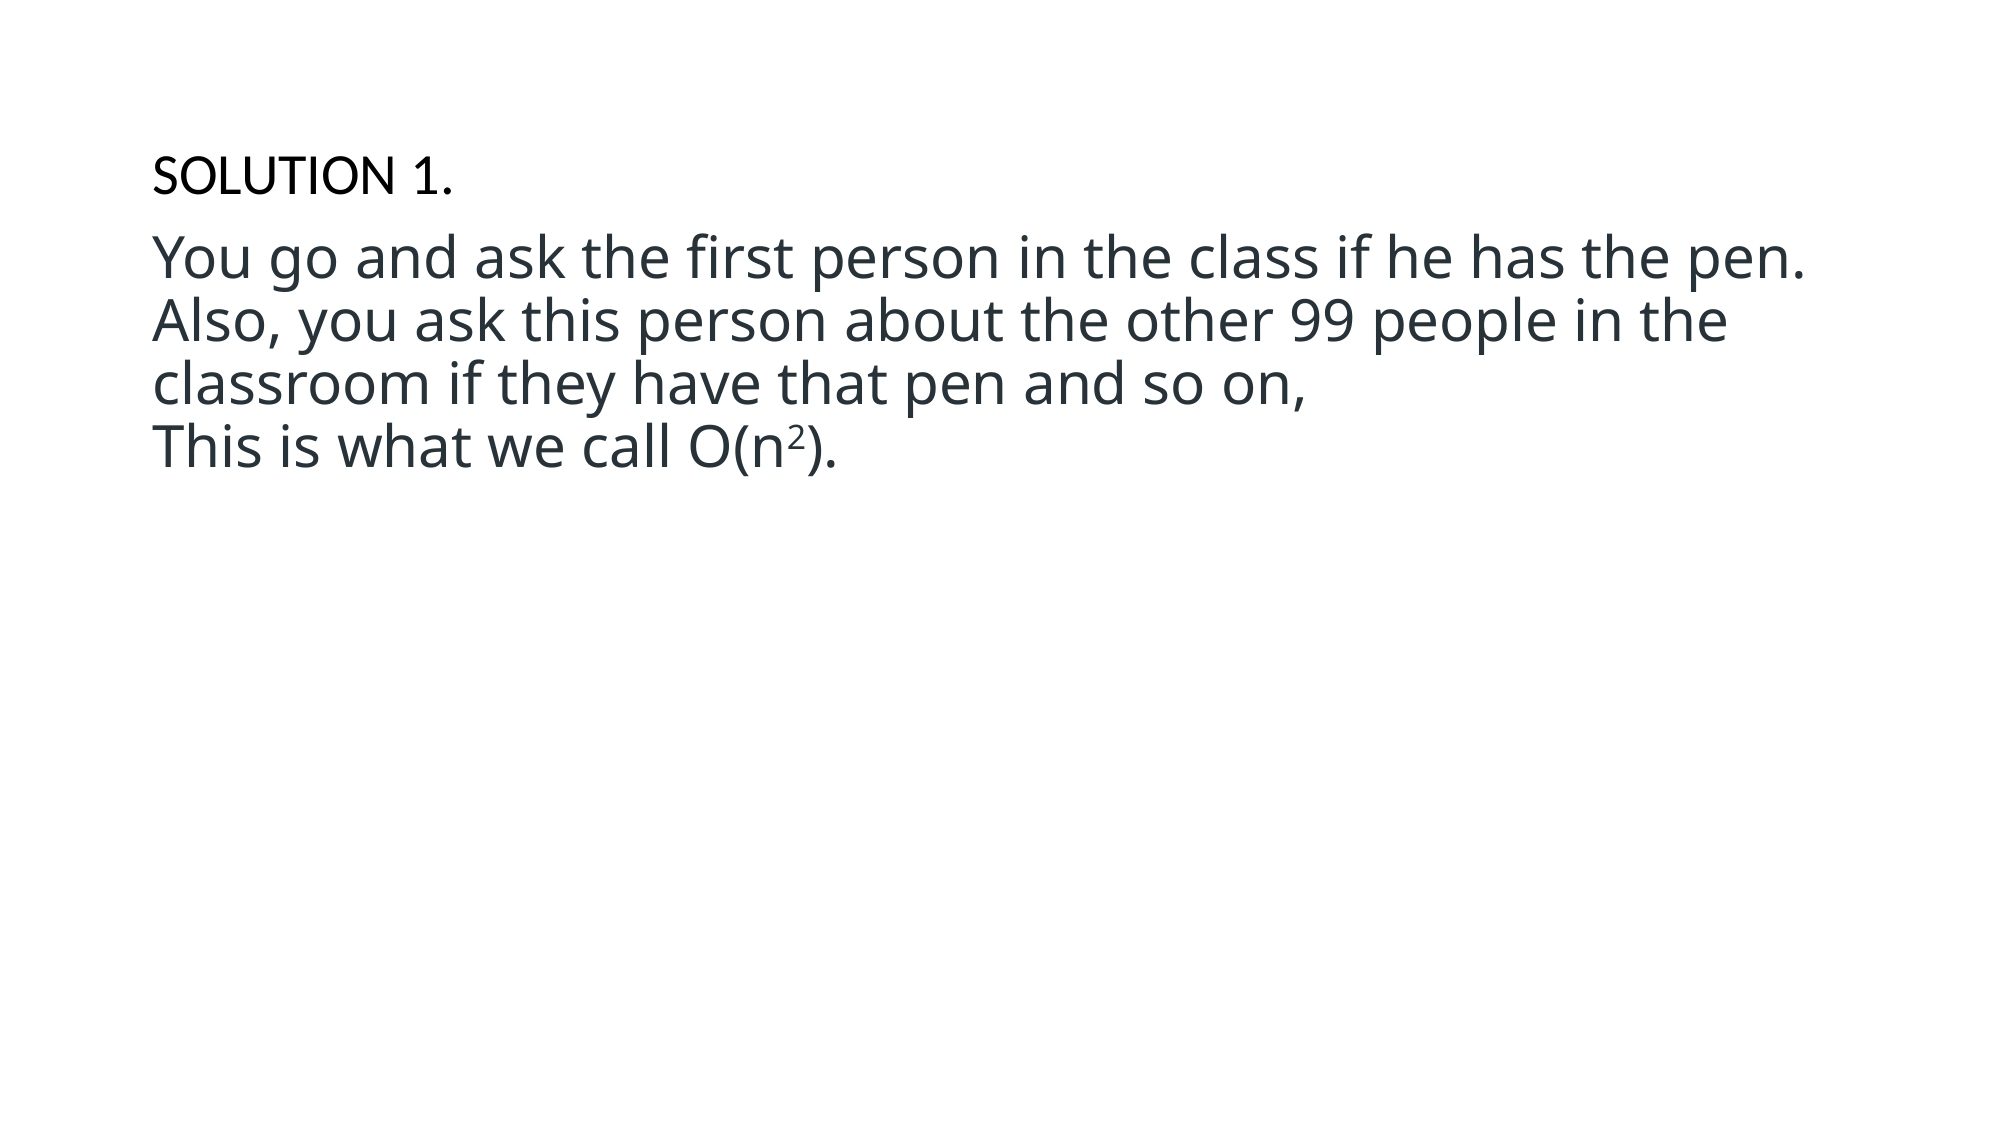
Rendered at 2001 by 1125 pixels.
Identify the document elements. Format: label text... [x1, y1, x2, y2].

list SOLUTION 1. You go and ask the first person in the class if he has the pen. Also, you ask this person about the other 99 people in the classroom if they have that pen and so on, This is what we call O(n2). [137, 136, 1863, 1014]
